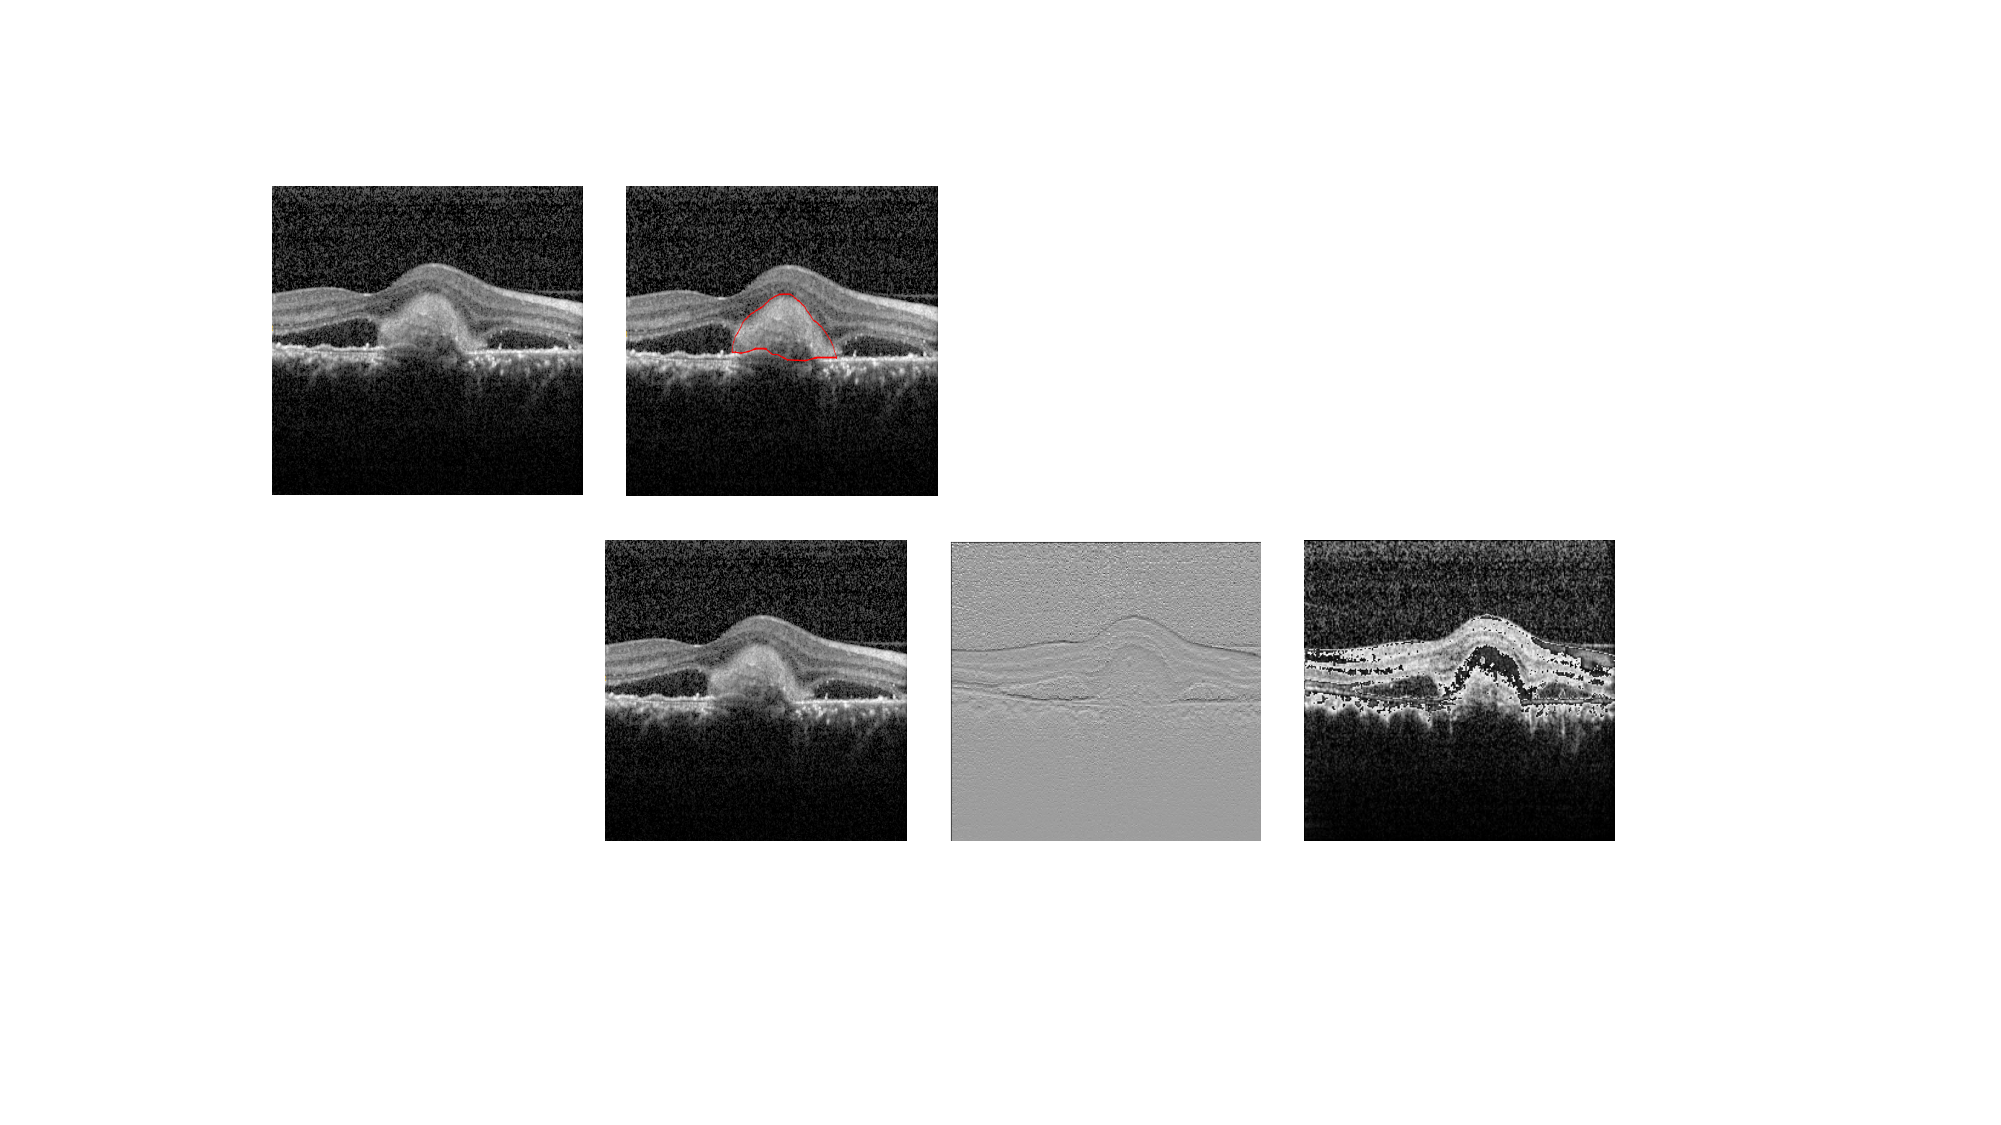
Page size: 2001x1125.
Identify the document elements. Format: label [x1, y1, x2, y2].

picture [1304, 540, 1615, 841]
picture [950, 541, 1261, 841]
picture [626, 186, 938, 496]
picture [272, 186, 583, 495]
picture [605, 540, 907, 841]
